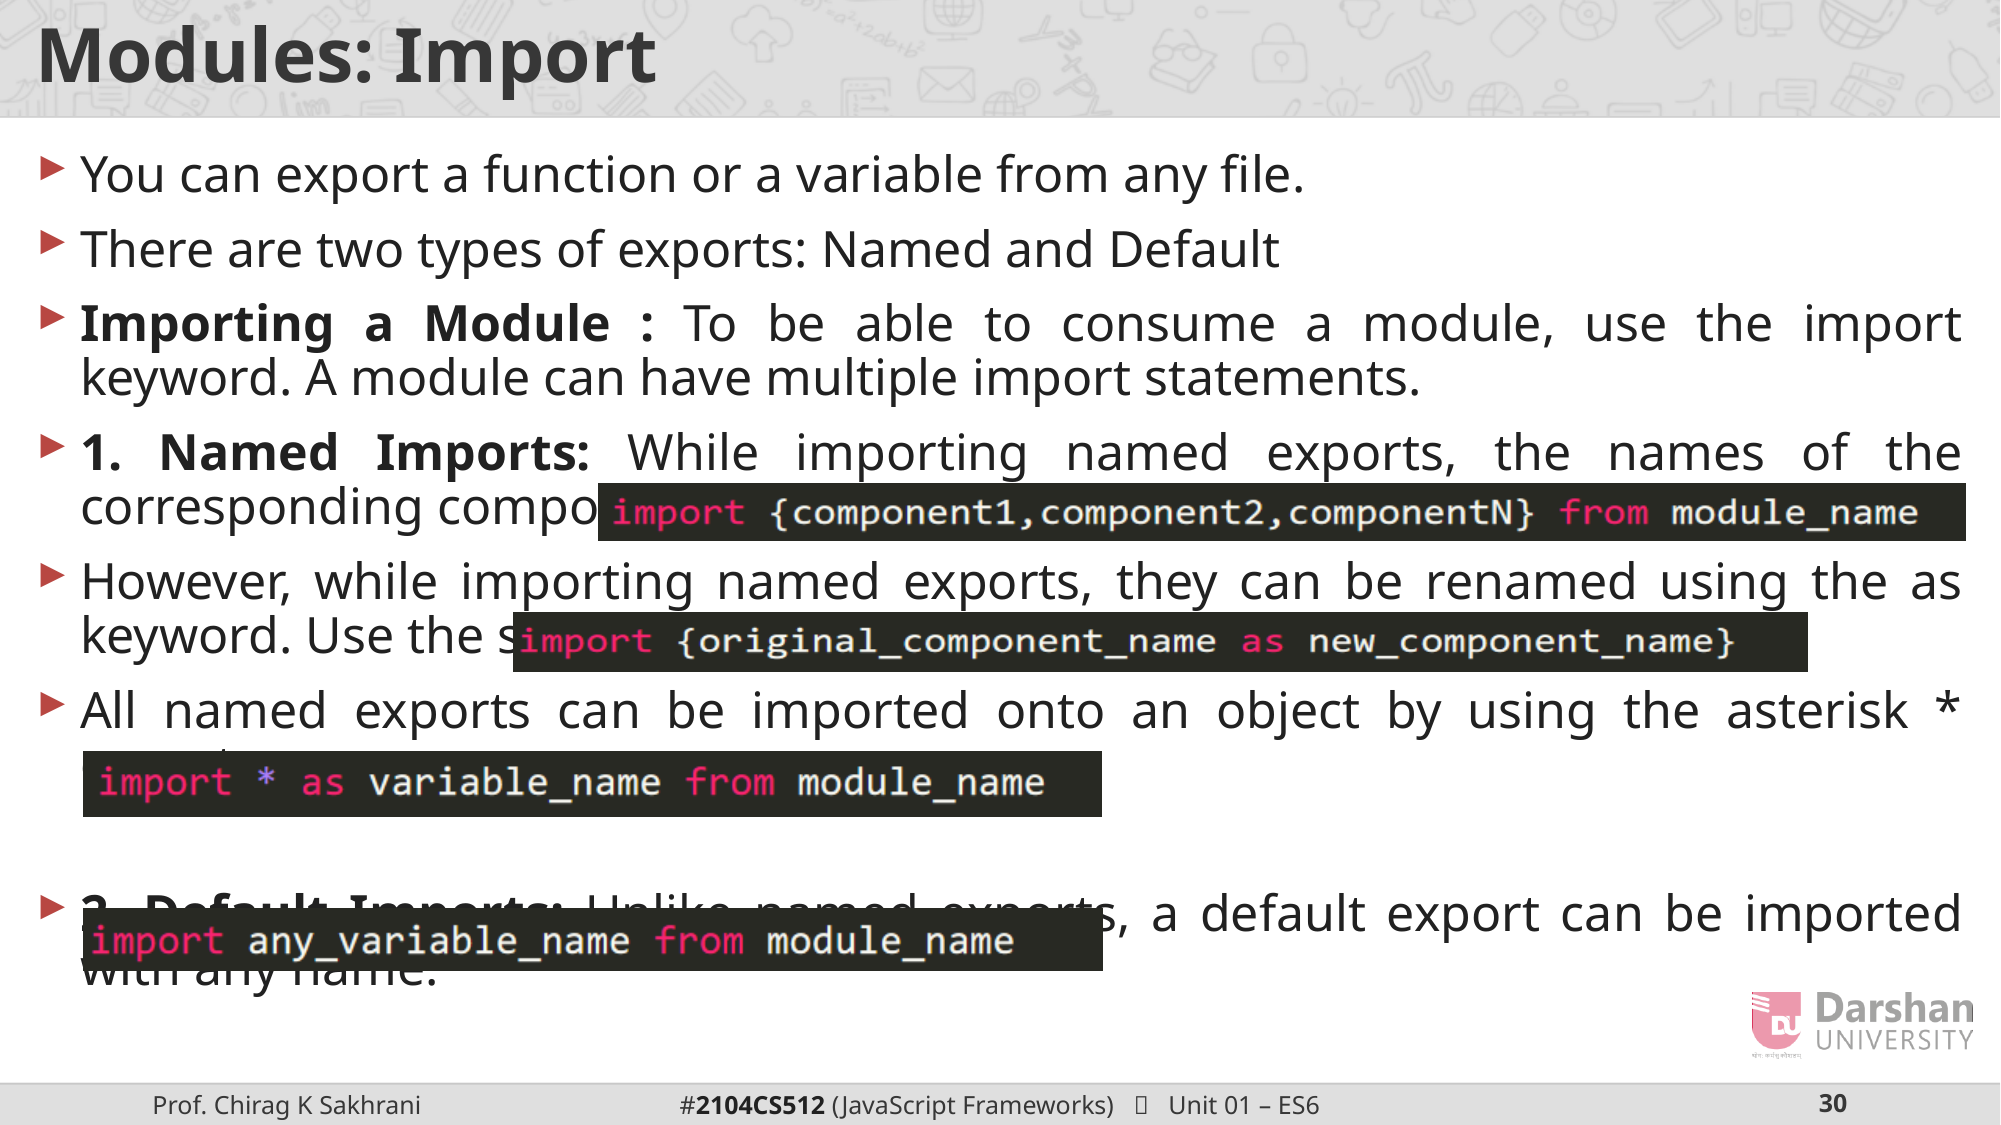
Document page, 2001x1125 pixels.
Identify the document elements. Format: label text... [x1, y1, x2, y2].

picture [83, 908, 1103, 971]
picture [513, 612, 1808, 672]
title Modules: Import [0, 0, 2000, 117]
picture [83, 751, 1102, 818]
picture [598, 483, 1966, 541]
list You can export a function or a variable from any file. There are two types of exports: Named and Default Importing a Module : To be able to consume a module, use the import keyword. A module can have multiple import statements. 1. Named Imports: While importing named exports, the names of the corresponding components must match. However, while importing named exports, they can be renamed using the as keyword. Use the syntax given below − All named exports can be imported onto an object by using the asterisk * operator. 2. Default Imports: Unlike named exports, a default export can be imported with any name. [21, 141, 1979, 1059]
